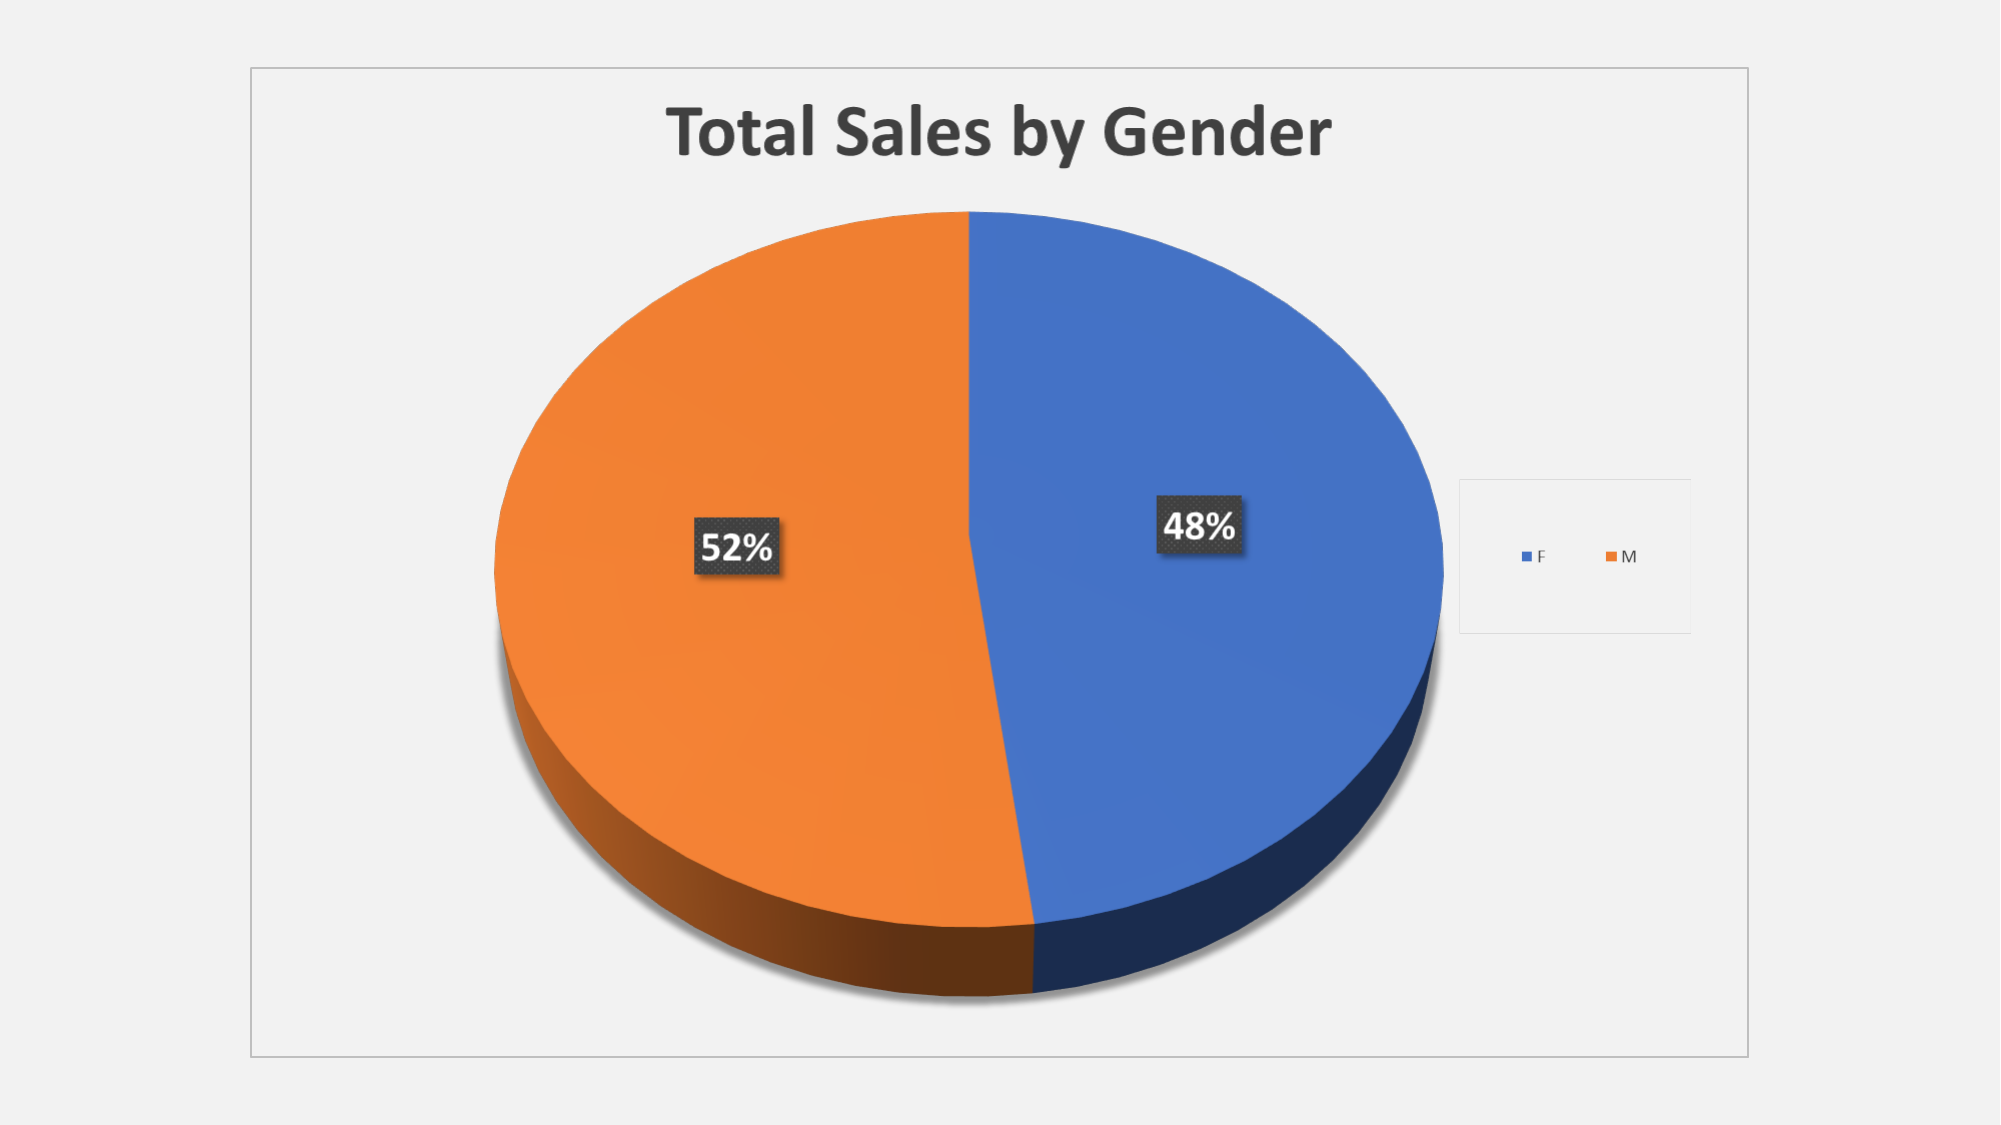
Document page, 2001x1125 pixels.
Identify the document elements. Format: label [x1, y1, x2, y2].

picture [250, 67, 1749, 1058]
